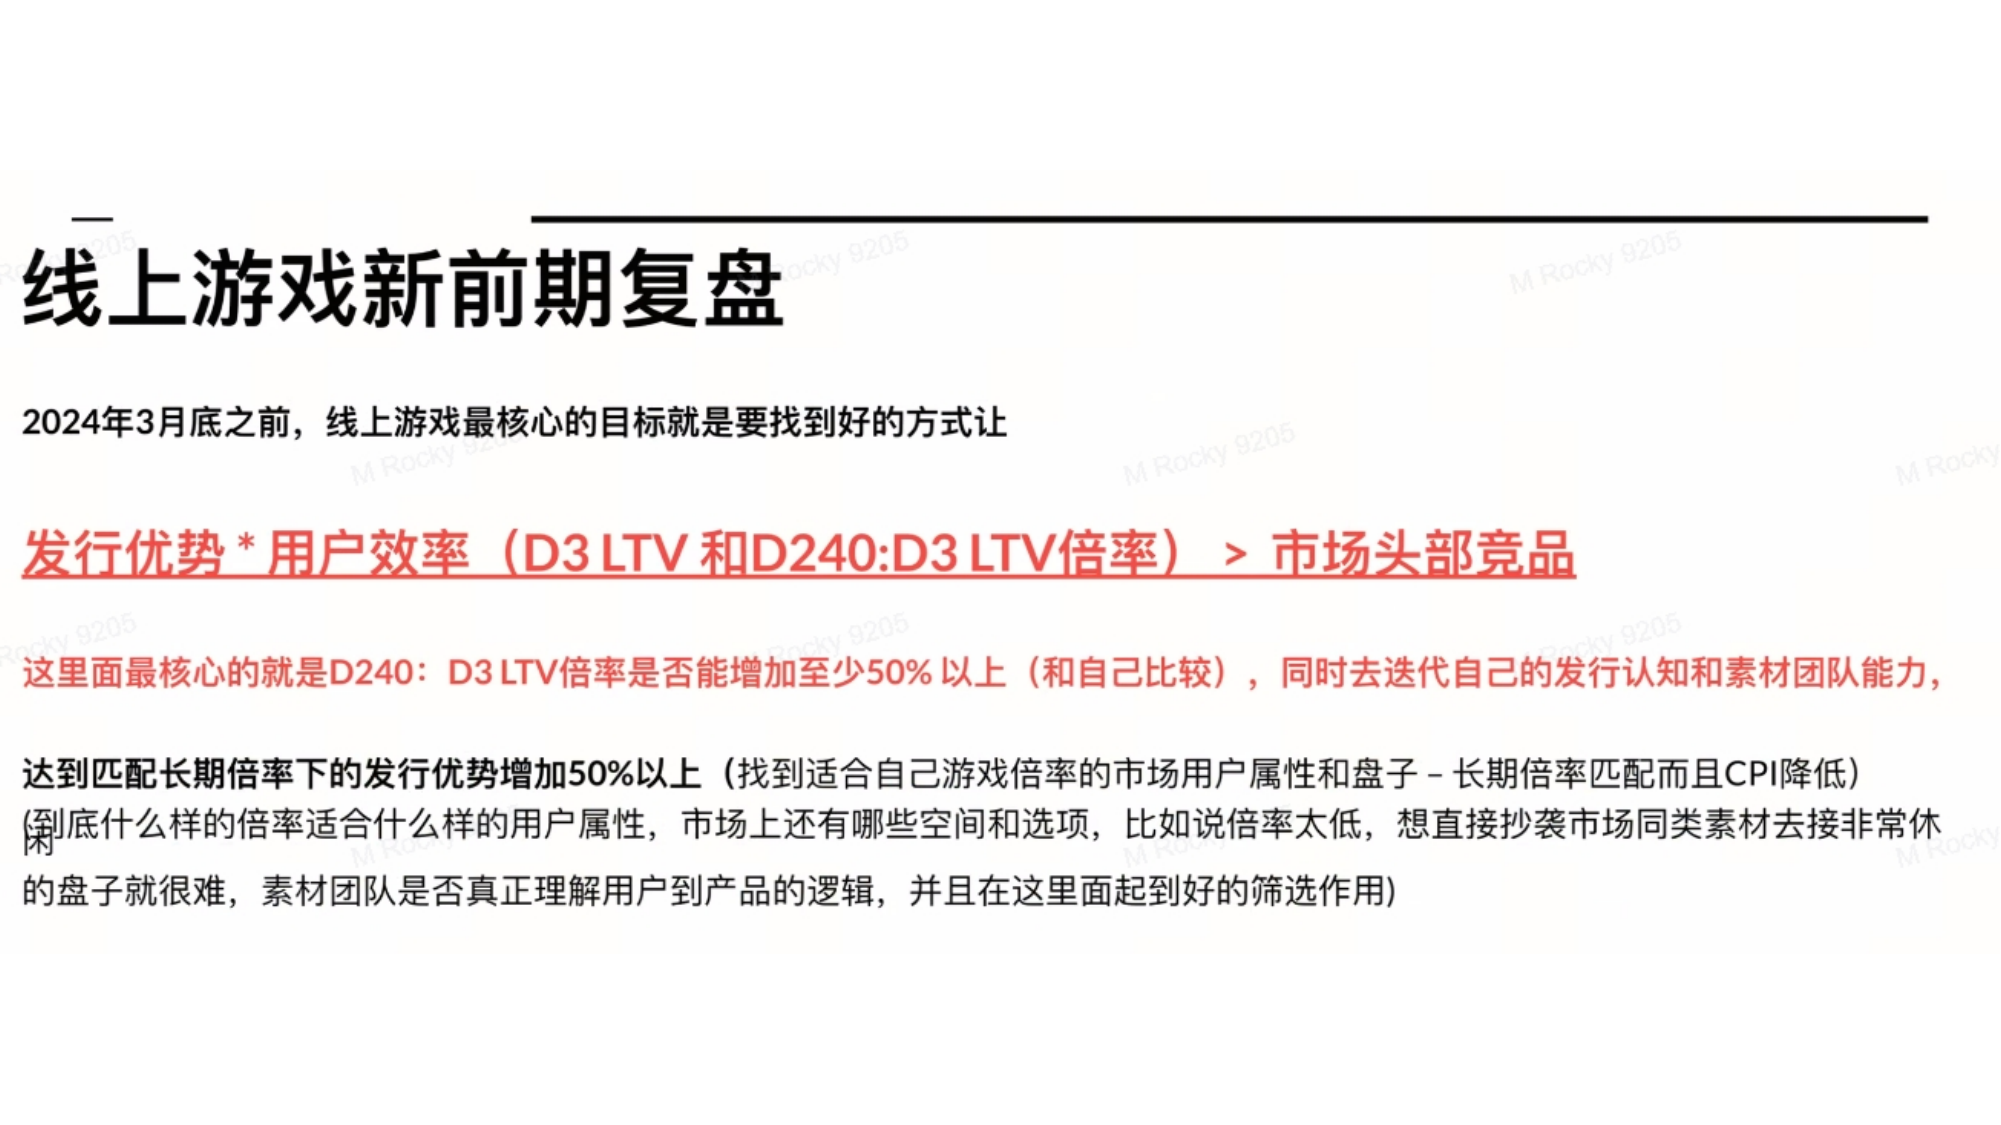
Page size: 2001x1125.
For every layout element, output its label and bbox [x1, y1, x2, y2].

picture [0, 170, 2000, 955]
